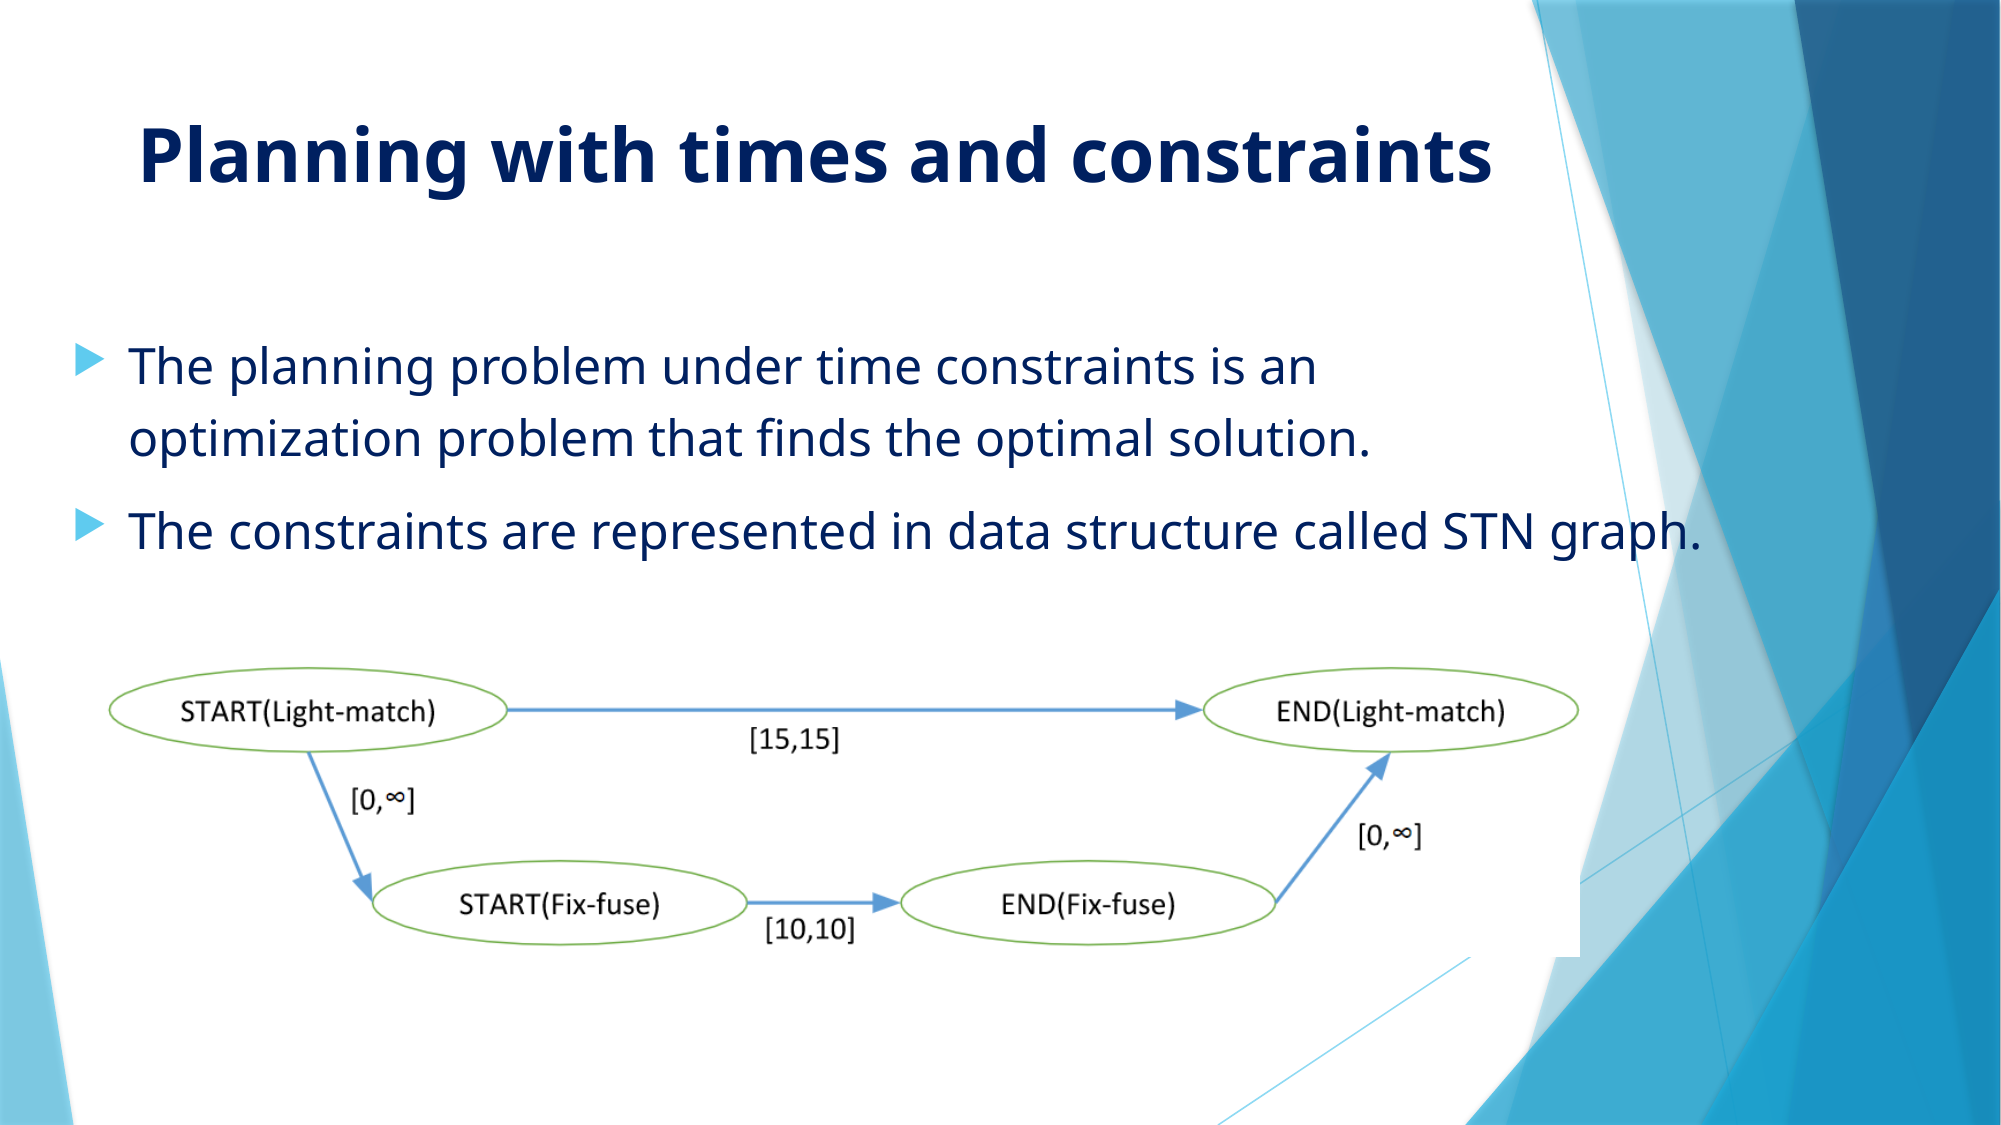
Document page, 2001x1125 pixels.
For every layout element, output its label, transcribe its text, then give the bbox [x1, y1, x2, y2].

picture [92, 659, 1581, 958]
title Planning with times and constraints [111, 99, 1522, 244]
list The planning problem under time constraints is an optimization problem that finds the optimal solution. The constraints are represented in data structure called STN graph. [56, 244, 1782, 690]
